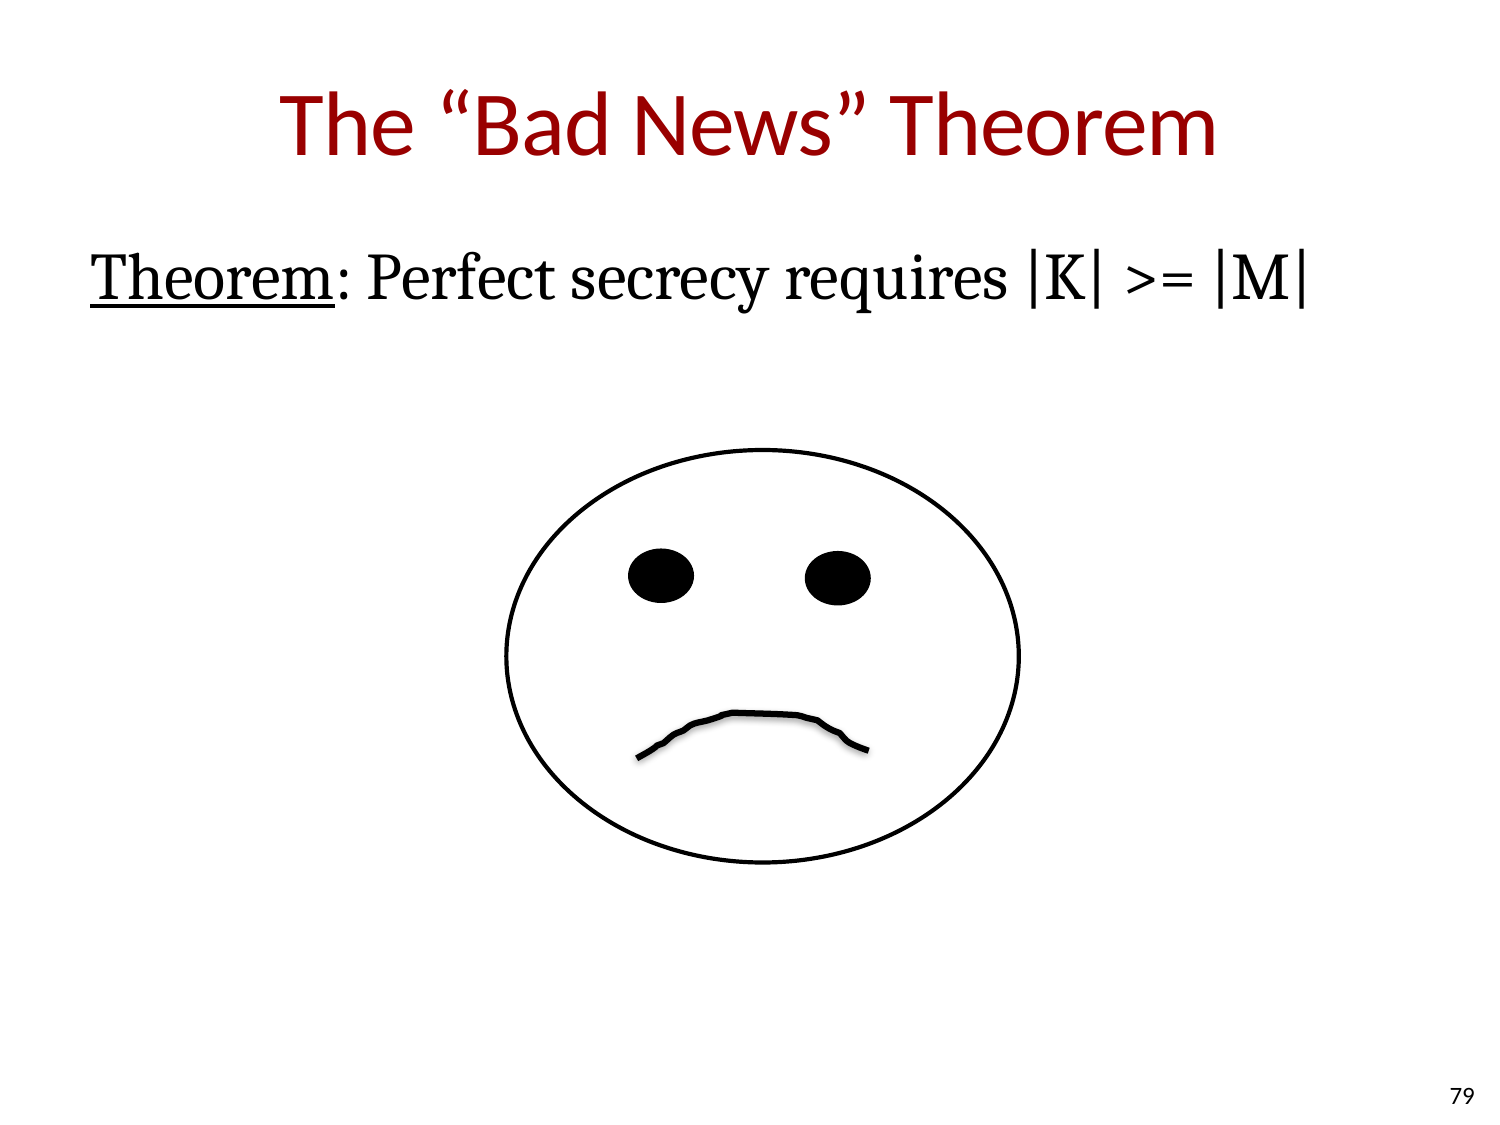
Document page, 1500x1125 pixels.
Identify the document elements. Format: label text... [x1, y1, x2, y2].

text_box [506, 449, 1020, 863]
list Theorem: Perfect secrecy requires |K| >= |M| [75, 224, 1425, 525]
slide_number 79 [1125, 1065, 1475, 1125]
title The “Bad News” Theorem [75, 24, 1425, 213]
